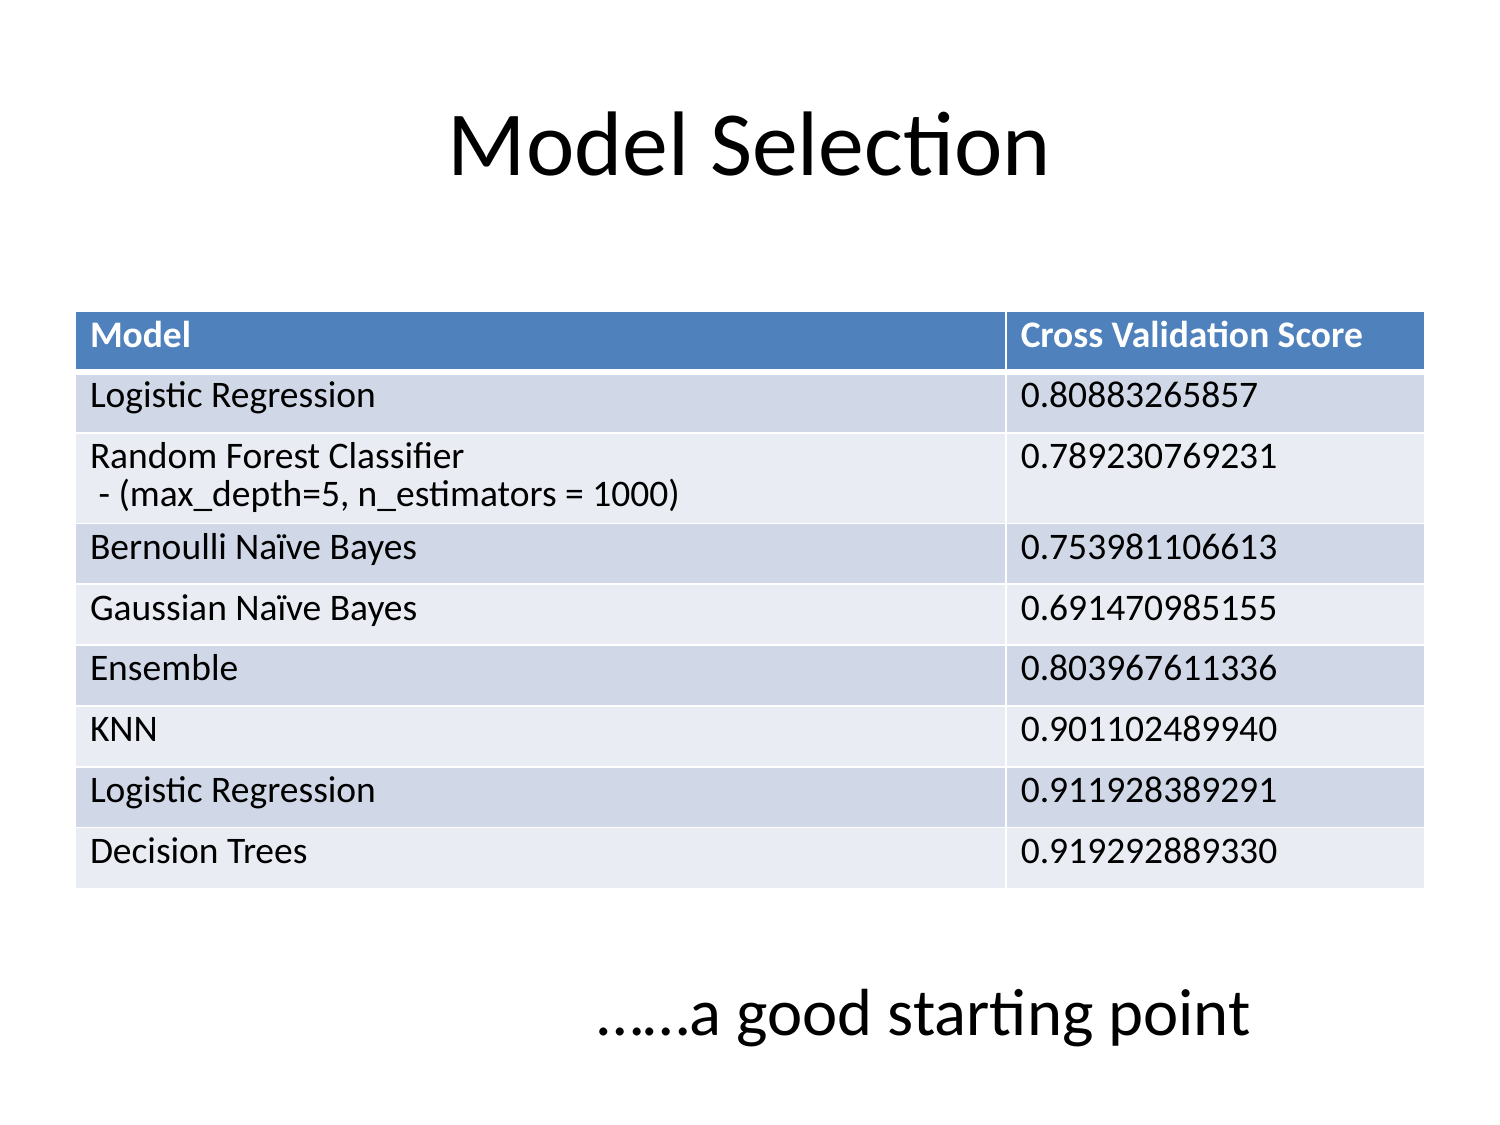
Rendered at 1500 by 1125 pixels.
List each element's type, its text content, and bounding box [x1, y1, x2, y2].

table_cell Ensemble [76, 646, 1005, 705]
table_cell 0.901102489940 [1007, 707, 1424, 766]
table_cell KNN [76, 707, 1005, 766]
table_cell Bernoulli Naïve Bayes [76, 524, 1005, 583]
table_cell 0.789230769231 [1007, 434, 1424, 523]
table_cell Random Forest Classifier - (max_depth=5, n_estimators = 1000) [76, 434, 1005, 523]
table_cell Decision Trees [76, 828, 1005, 888]
title Model Selection [75, 45, 1425, 233]
table_cell Logistic Regression [76, 768, 1005, 827]
table_cell Gaussian Naïve Bayes [76, 585, 1005, 644]
table_cell 0.691470985155 [1007, 585, 1424, 644]
table_header Model [76, 312, 1005, 369]
table_cell 0.753981106613 [1007, 524, 1424, 583]
table_cell 0.911928389291 [1007, 768, 1424, 827]
table_cell 0.803967611336 [1007, 646, 1424, 705]
text_box ……a good starting point [582, 961, 1457, 1056]
table_cell 0.919292889330 [1007, 828, 1424, 888]
table_cell Logistic Regression [76, 375, 1005, 432]
table_header Cross Validation Score [1007, 312, 1424, 369]
table_cell 0.80883265857 [1007, 375, 1424, 432]
